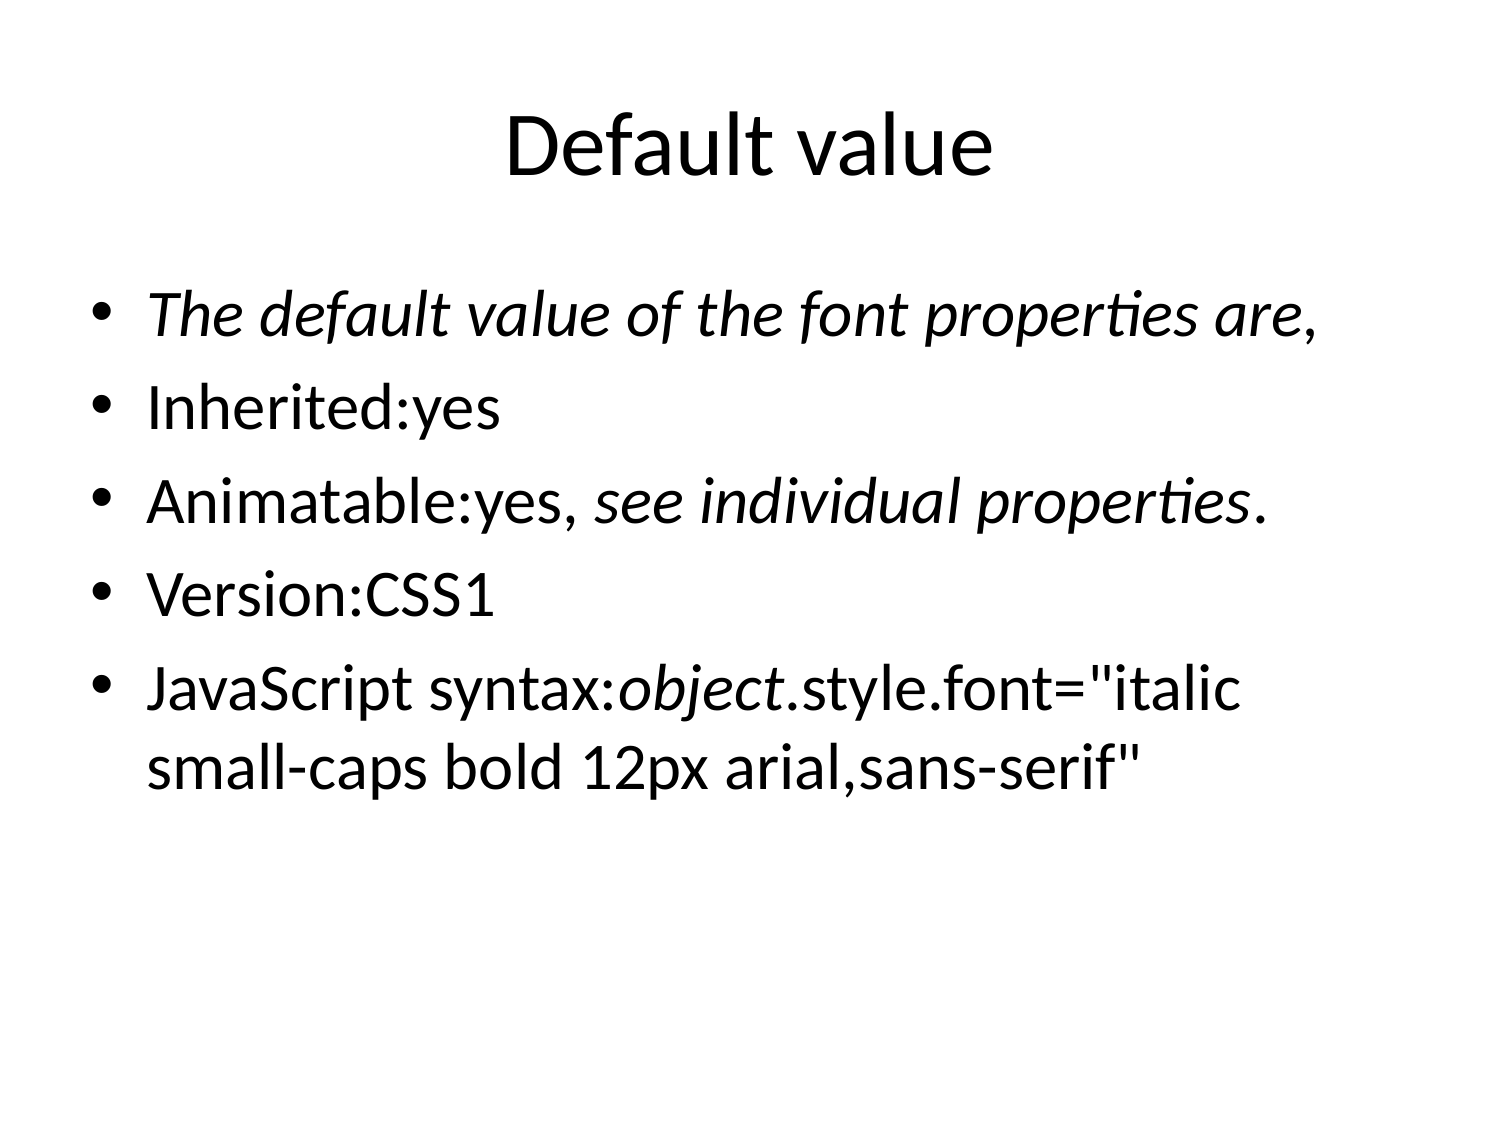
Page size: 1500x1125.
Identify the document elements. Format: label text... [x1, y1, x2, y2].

list The default value of the font properties are, Inherited:yes Animatable:yes, see individual properties. Version:CSS1 JavaScript syntax:object.style.font="italic small-caps bold 12px arial,sans-serif" [75, 262, 1425, 1005]
title Default value [75, 45, 1425, 233]
